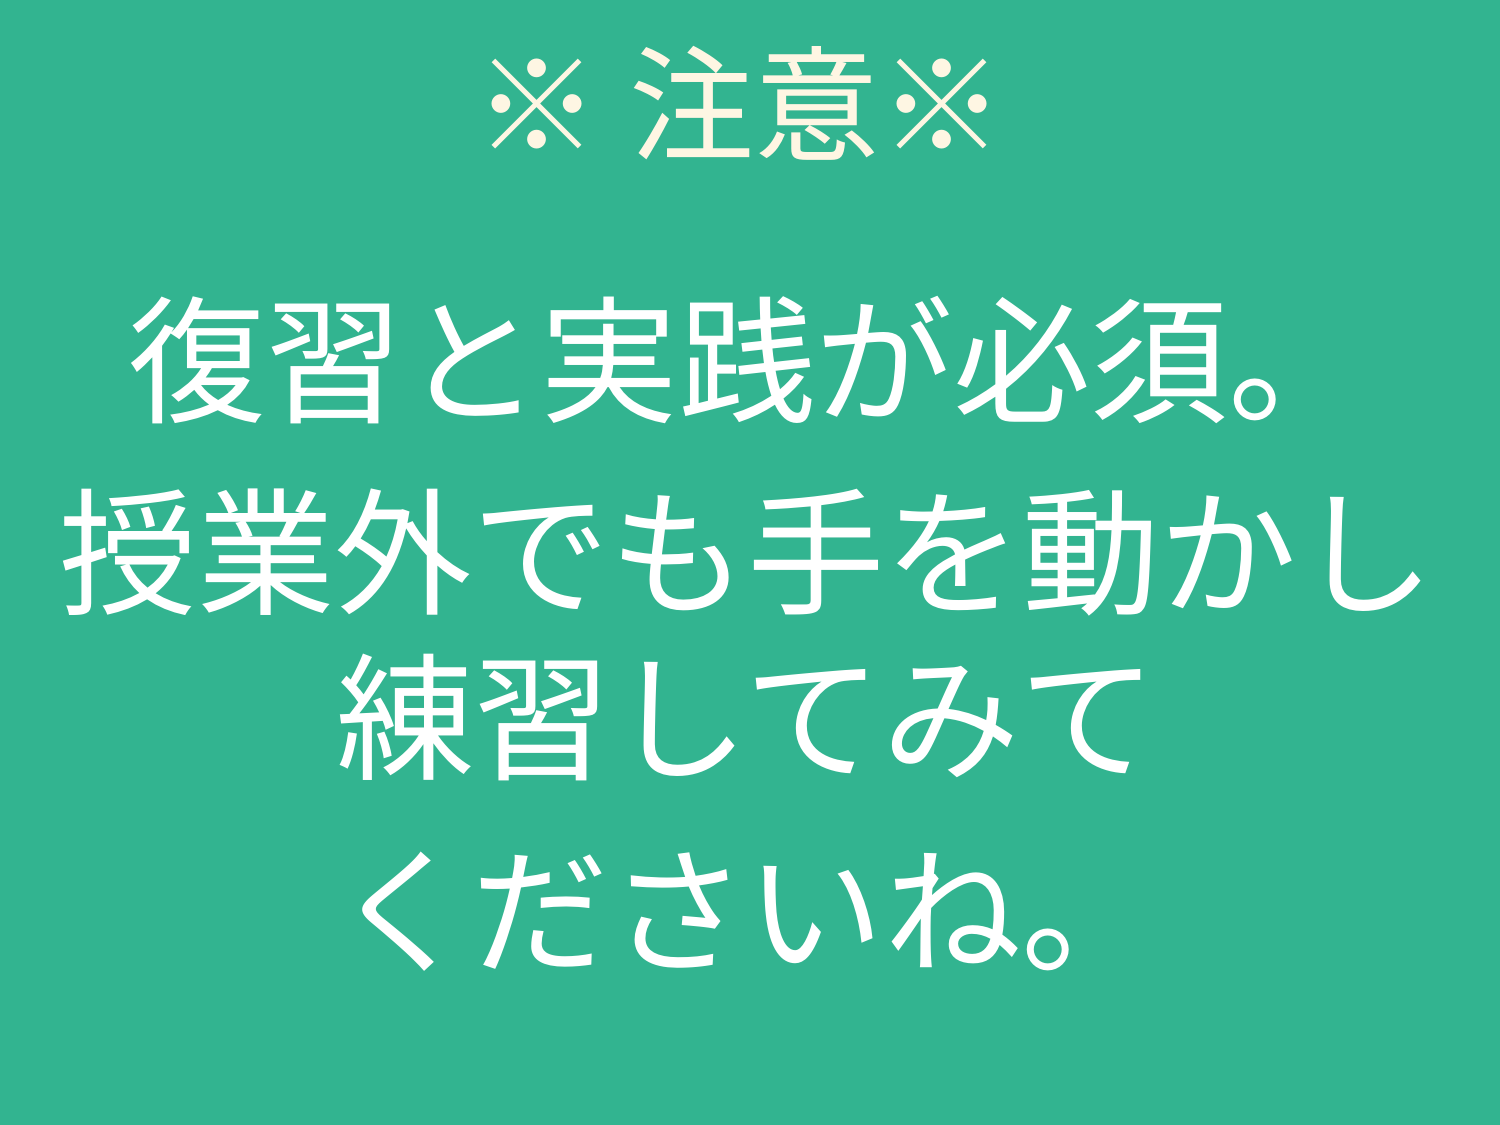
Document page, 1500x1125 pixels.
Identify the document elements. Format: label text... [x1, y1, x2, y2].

title ※注意※ [64, 7, 1415, 195]
list 復習と実践が必須。 授業外でも手を動かし練習してみて くださいね。 [11, 267, 1483, 929]
